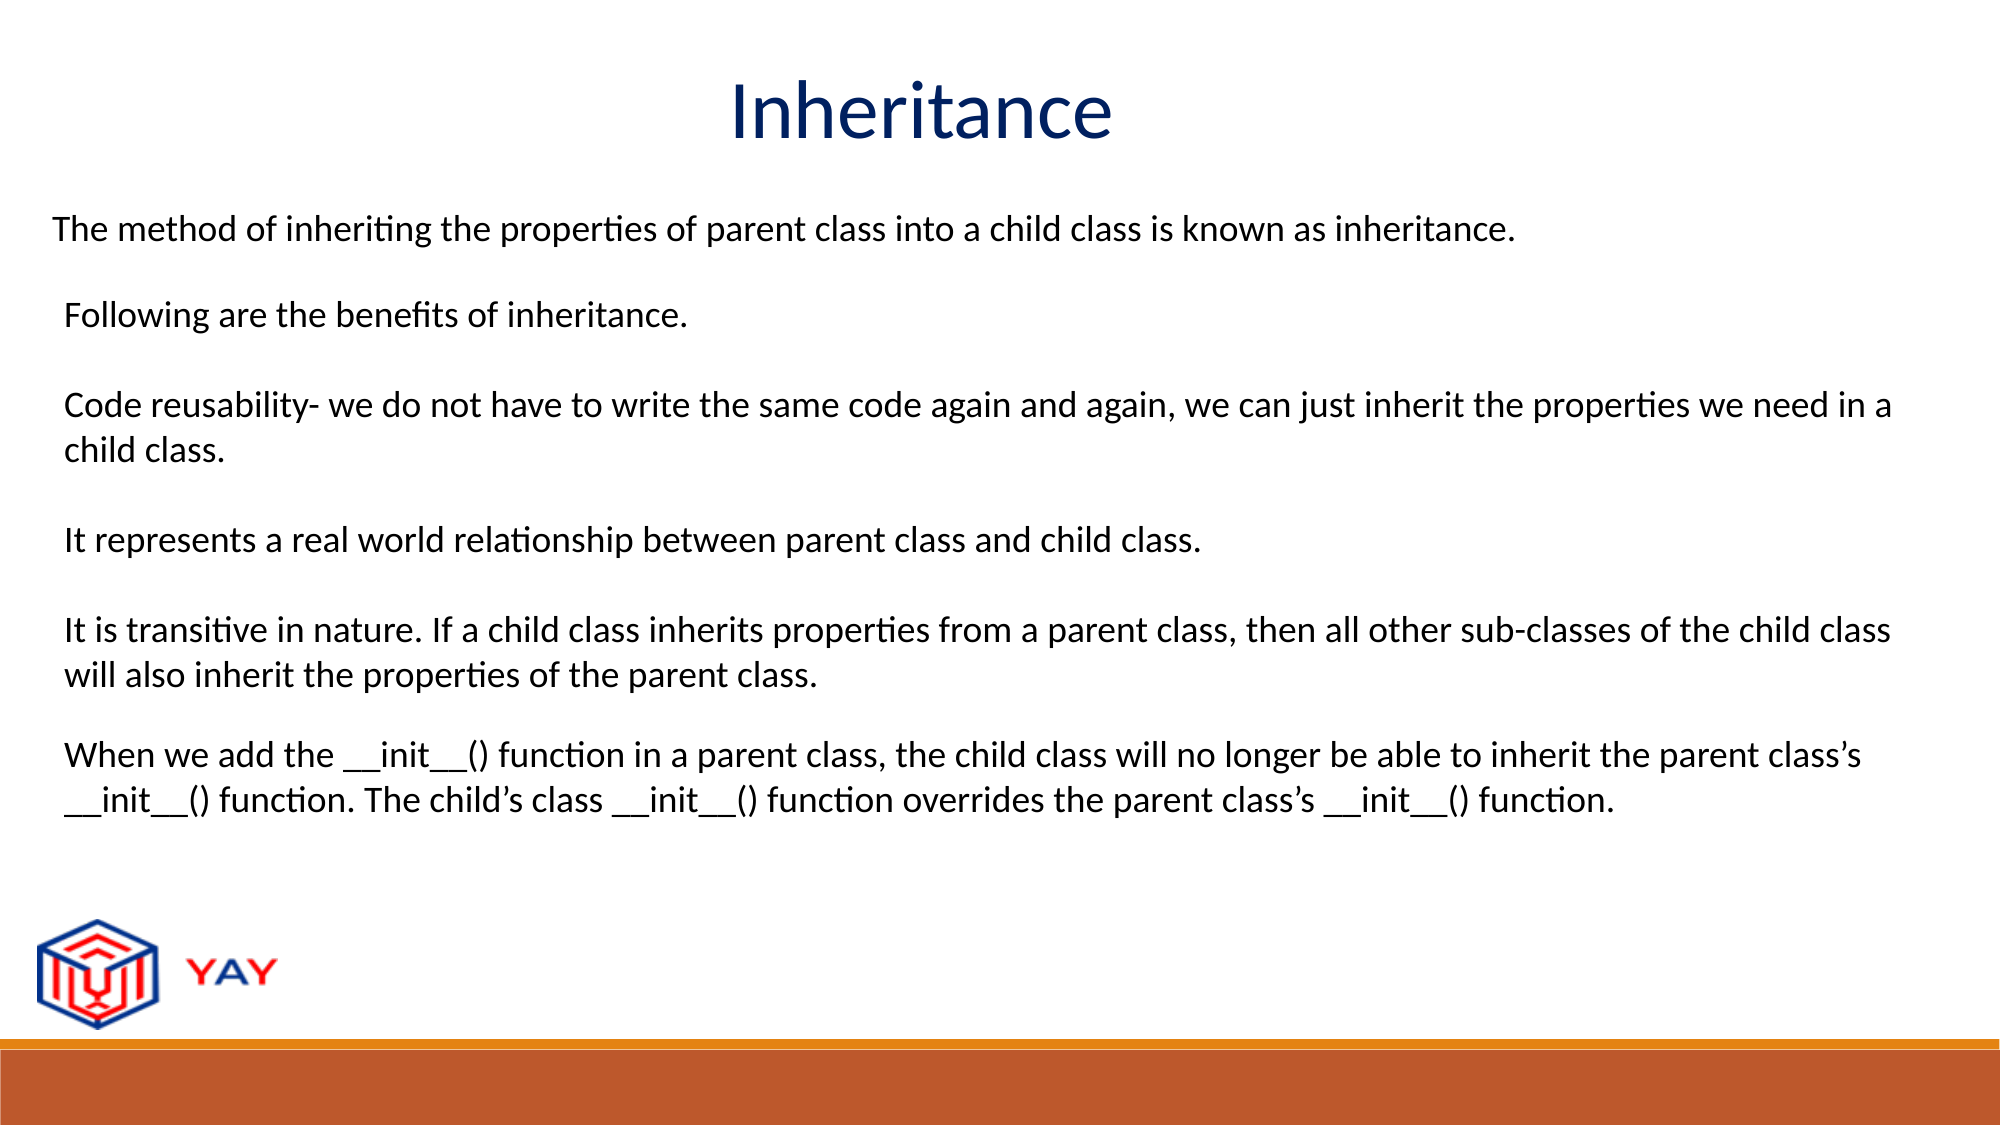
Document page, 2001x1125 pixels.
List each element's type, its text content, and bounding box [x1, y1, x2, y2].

text_box Following are the benefits of inheritance. Code reusability- we do not have to write the same code again and again, we can just inherit the properties we need in a child class. It represents a real world relationship between parent class and child class. It is transitive in nature. If a child class inherits properties from a parent class, then all other sub-classes of the child class will also inherit the properties of the parent class. [49, 282, 1932, 703]
text_box When we add the __init__() function in a parent class, the child class will no longer be able to inherit the parent class’s __init__() function. The child’s class __init__() function overrides the parent class’s __init__() function. [49, 722, 1944, 828]
text_box Inheritance [714, 47, 1715, 163]
picture [36, 919, 279, 1030]
text_box The method of inheriting the properties of parent class into a child class is known as inheritance. [37, 196, 1944, 257]
